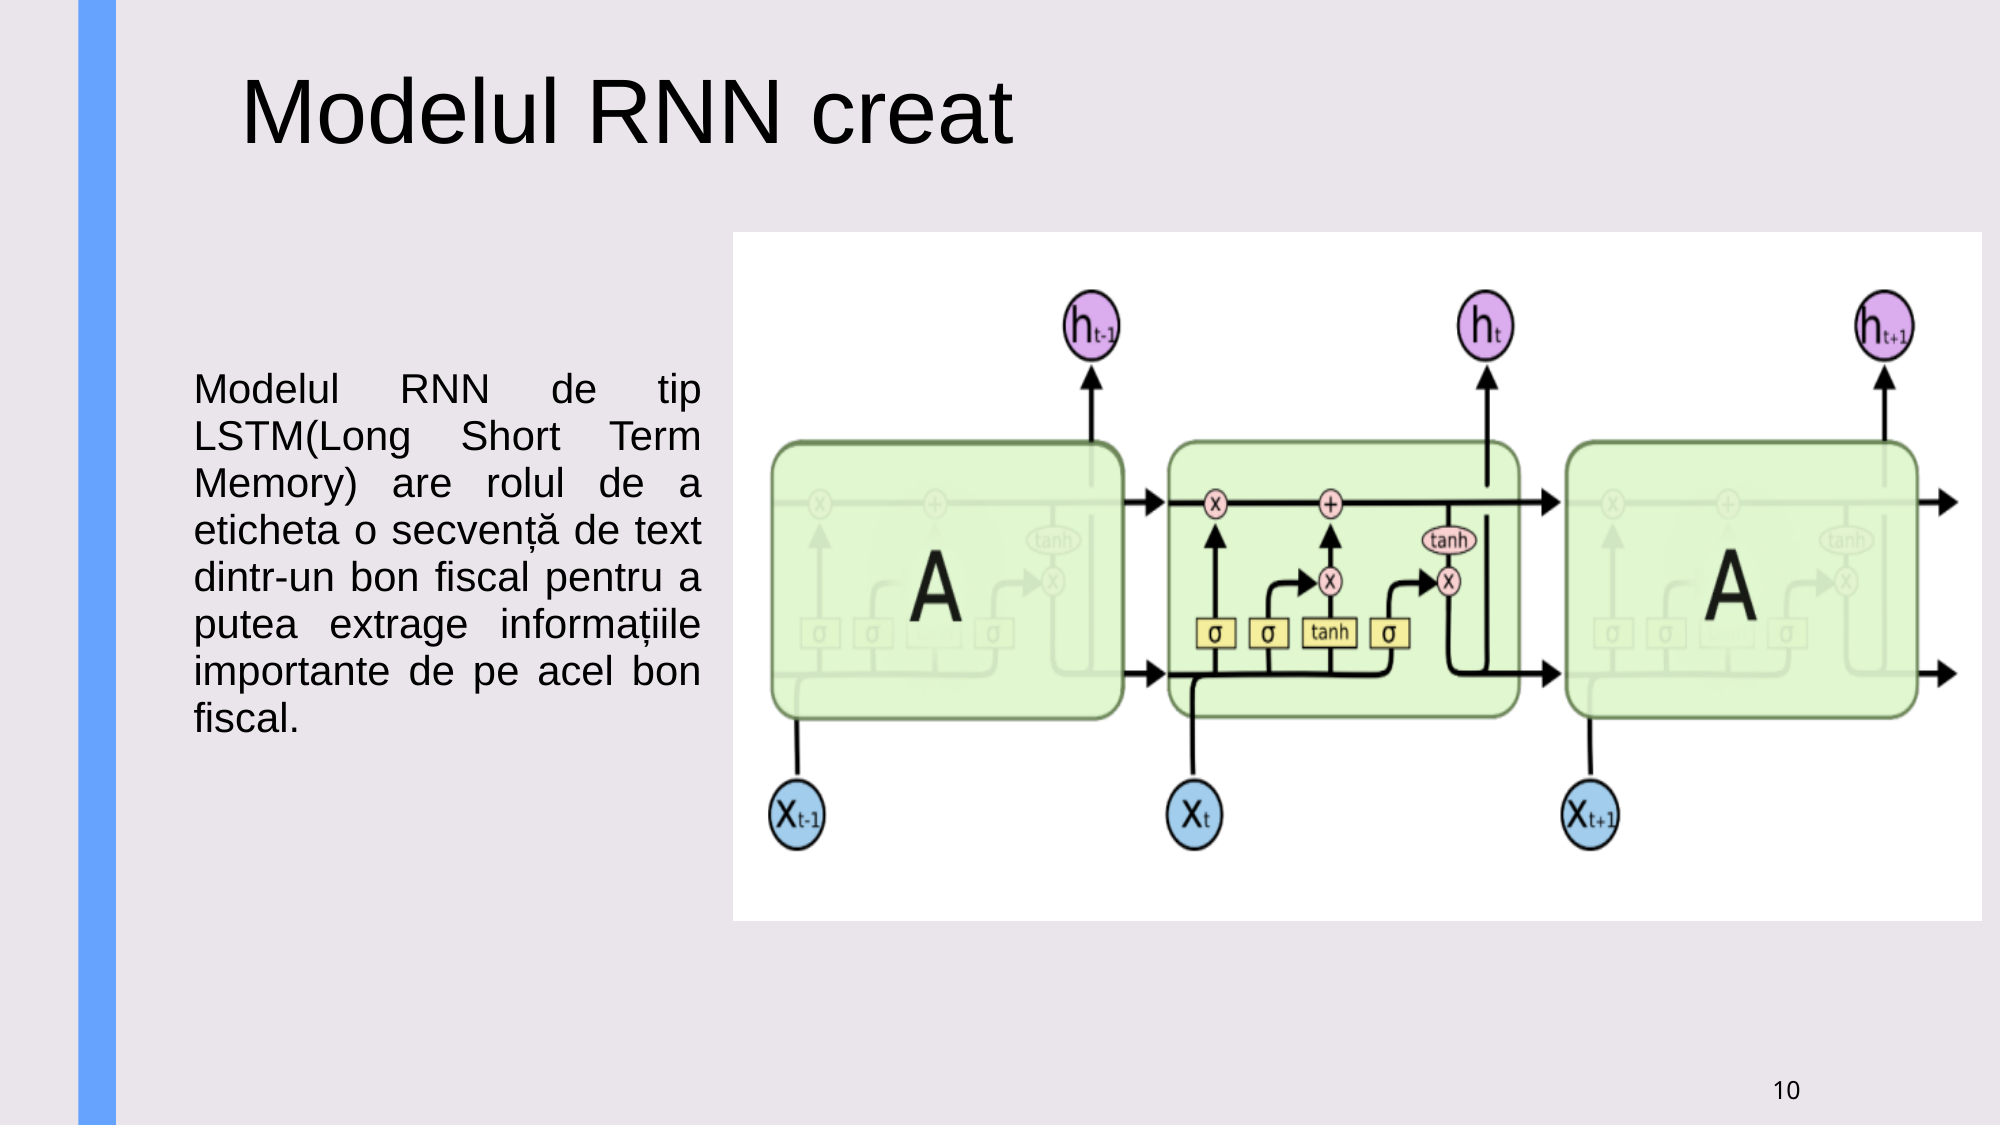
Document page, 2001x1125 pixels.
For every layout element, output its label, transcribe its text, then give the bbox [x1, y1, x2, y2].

picture [733, 232, 1982, 921]
list Modelul RNN de tip LSTM(Long Short Term Memory) are rolul de a eticheta o secvență de text dintr-un bon fiscal pentru a putea extrage informațiile importante de pe acel bon fiscal. [178, 358, 717, 796]
slide_number 10 [1553, 1058, 1816, 1125]
title Modelul RNN creat [225, 57, 1088, 302]
